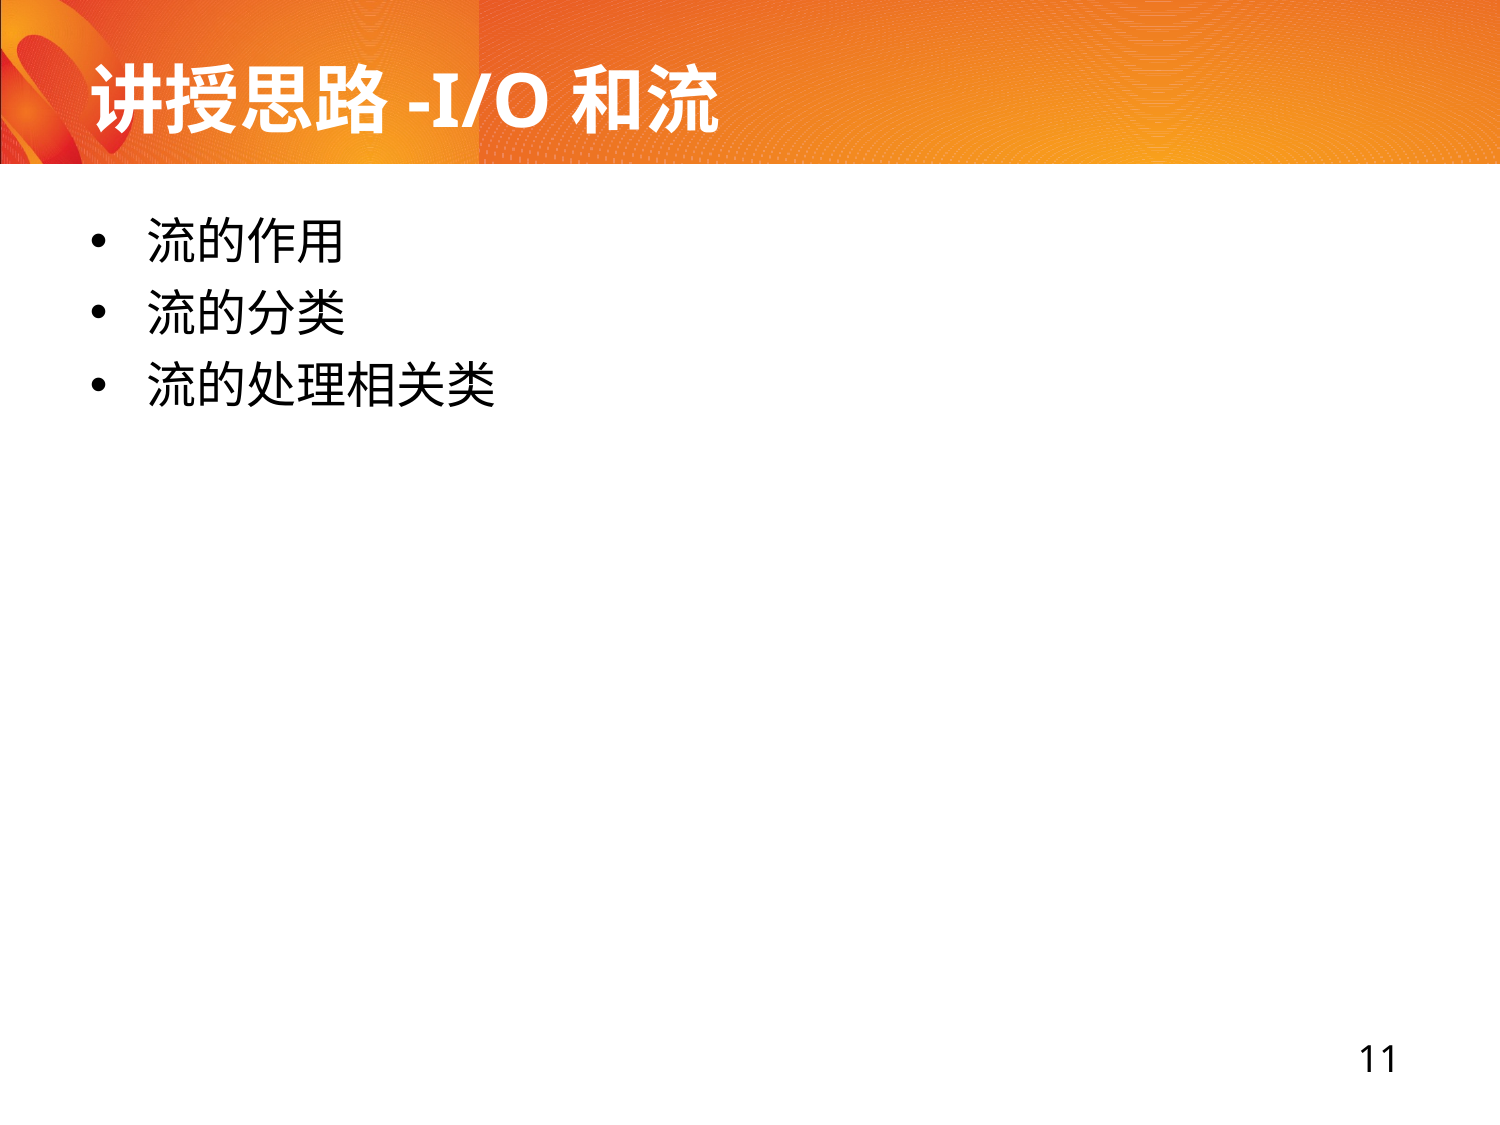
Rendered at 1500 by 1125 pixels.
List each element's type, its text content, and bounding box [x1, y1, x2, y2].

picture [0, 0, 1500, 164]
title 讲授思路-I/O和流 [75, 45, 1425, 167]
list 流的作用 流的分类 流的处理相关类 [75, 190, 1425, 1005]
